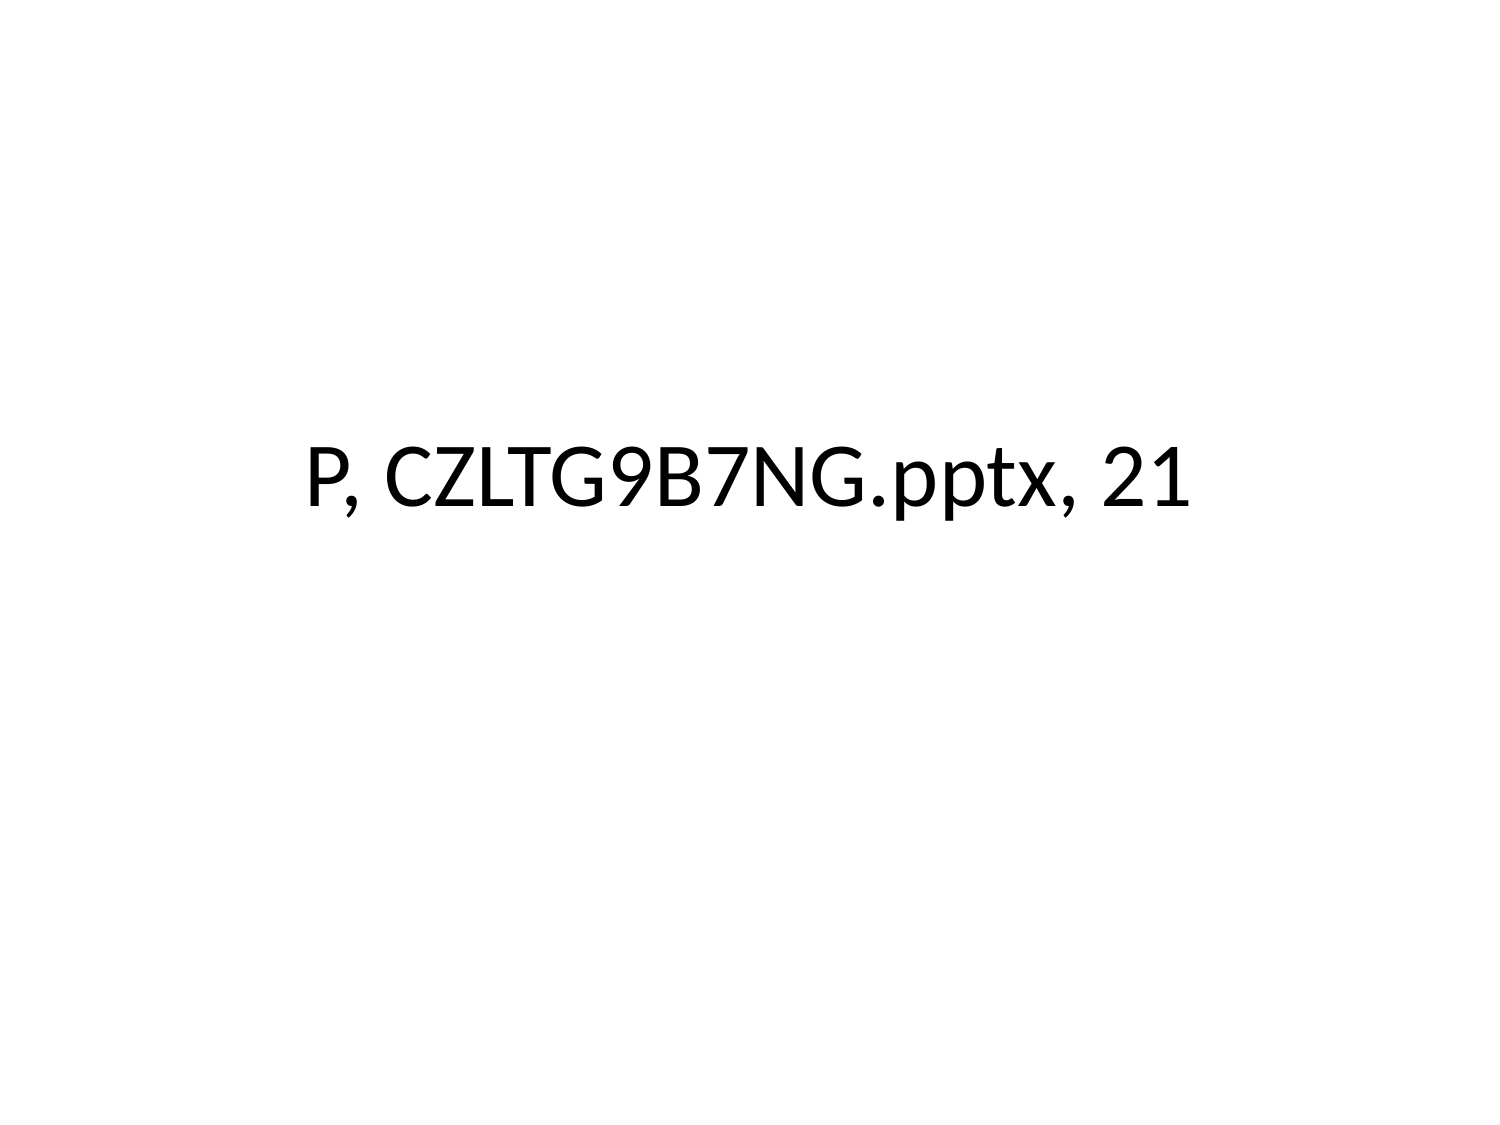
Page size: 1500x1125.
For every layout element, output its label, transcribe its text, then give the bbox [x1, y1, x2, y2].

title P, CZLTG9B7NG.pptx, 21 [112, 349, 1388, 591]
